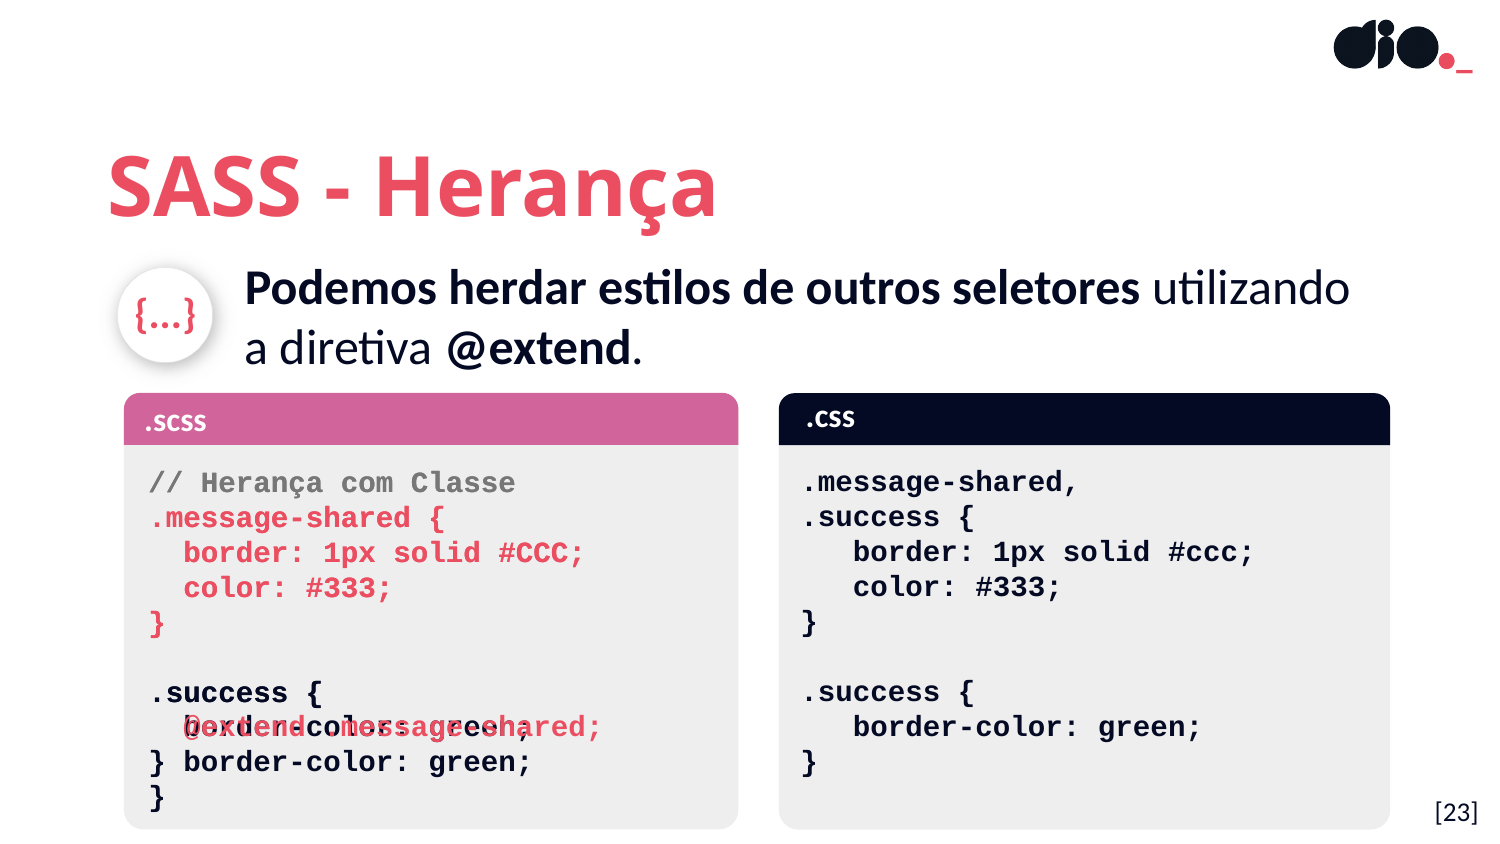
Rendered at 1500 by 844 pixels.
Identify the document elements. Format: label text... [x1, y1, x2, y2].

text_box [94, 244, 1388, 393]
slide_number [23] [1403, 779, 1494, 844]
text_box SASS - Herança [92, 106, 1404, 245]
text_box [123, 392, 739, 830]
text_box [778, 392, 1391, 830]
picture [1333, 19, 1473, 74]
